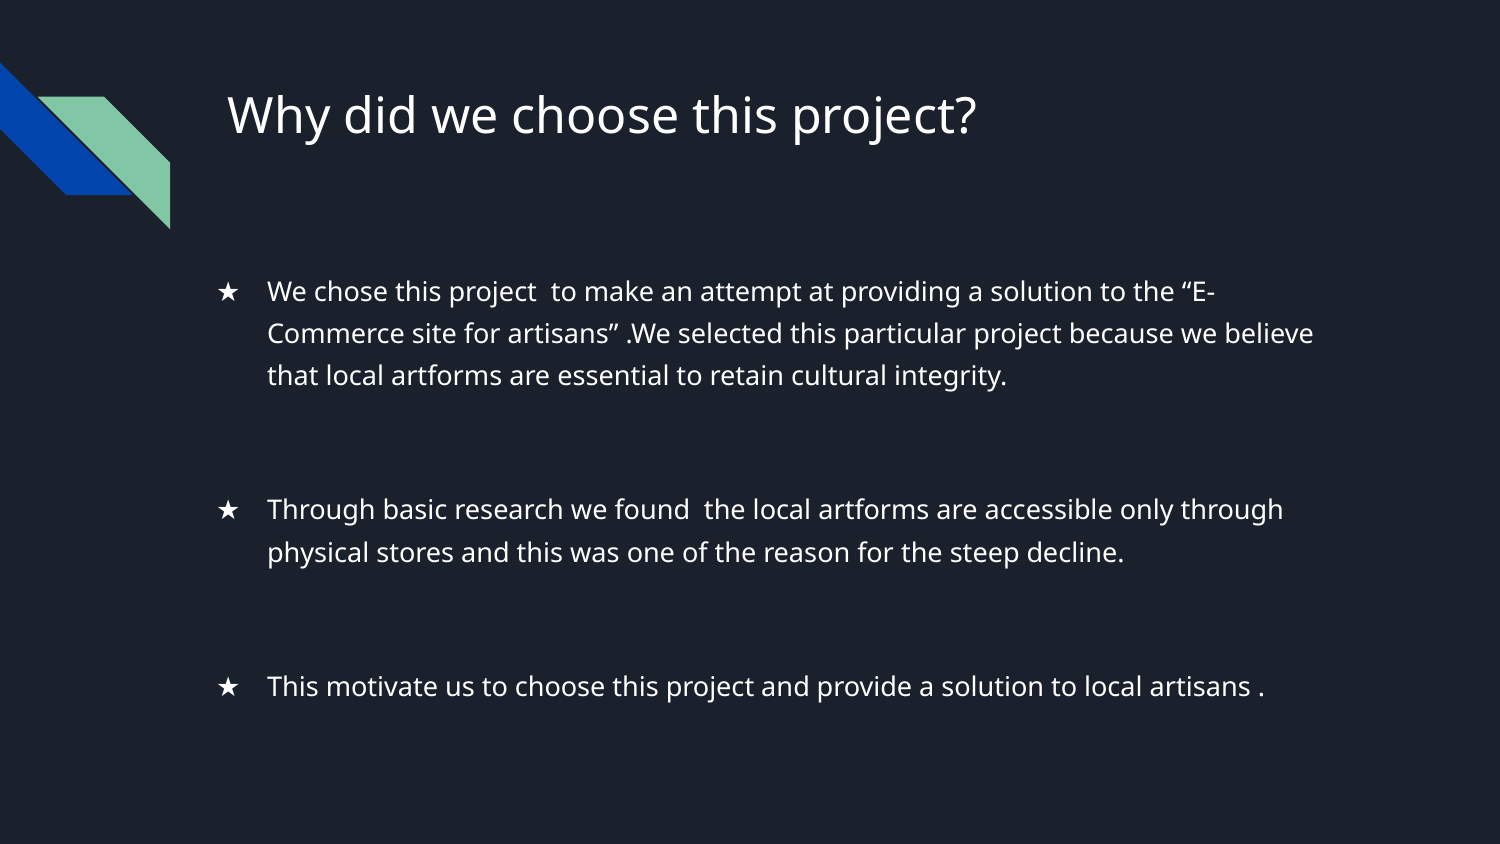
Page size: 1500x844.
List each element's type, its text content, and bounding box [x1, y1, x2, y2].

list We chose this project to make an attempt at providing a solution to the “E-Commerce site for artisans” .We selected this particular project because we believe that local artforms are essential to retain cultural integrity. Through basic research we found the local artforms are accessible only through physical stores and this was one of the reason for the steep decline. This motivate us to choose this project and provide a solution to local artisans . [177, 251, 1332, 730]
title Why did we choose this project? [212, 64, 1368, 215]
